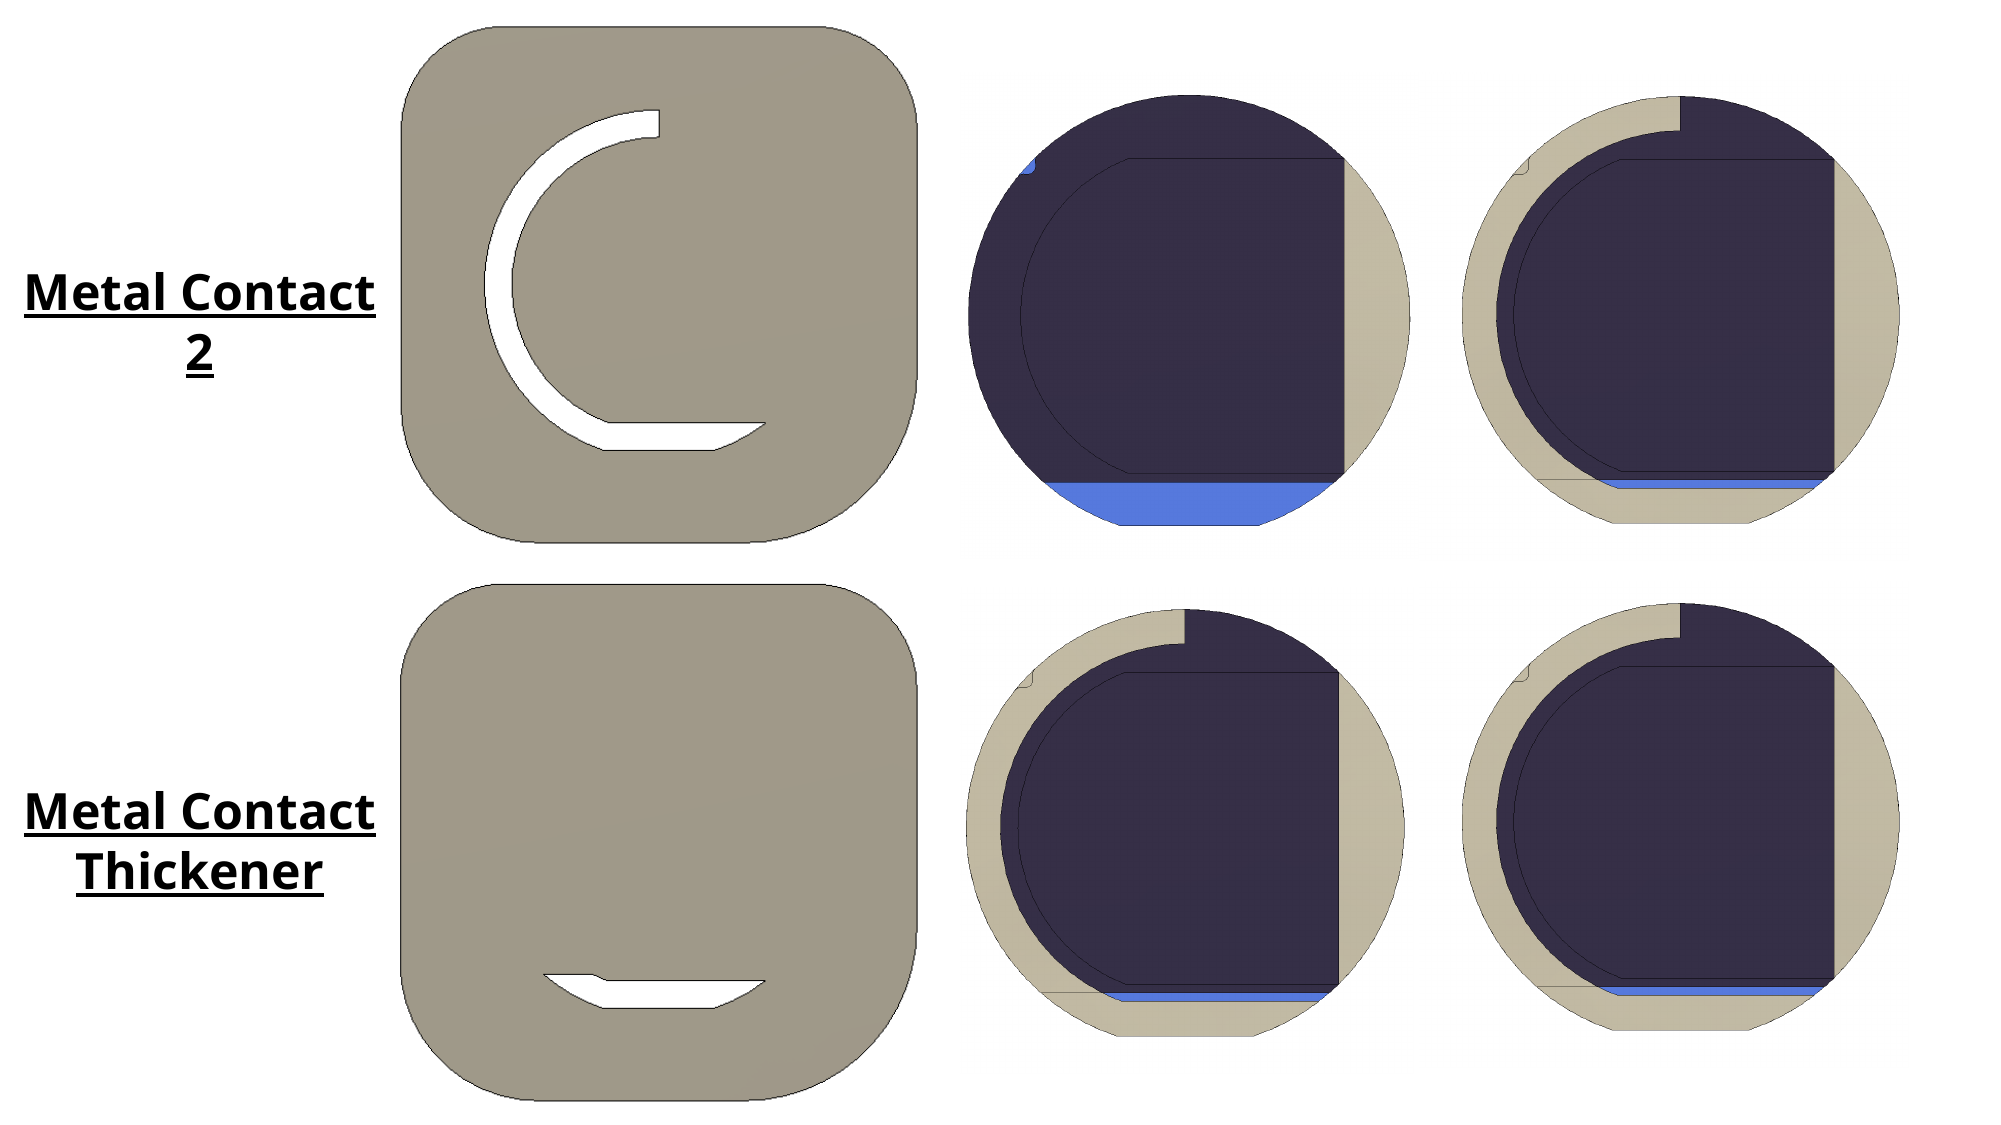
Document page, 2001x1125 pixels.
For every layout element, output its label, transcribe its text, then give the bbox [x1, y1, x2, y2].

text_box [381, 11, 1910, 1112]
text_box Metal Contact Thickener [0, 772, 381, 907]
text_box Metal Contact 2 [0, 252, 381, 388]
